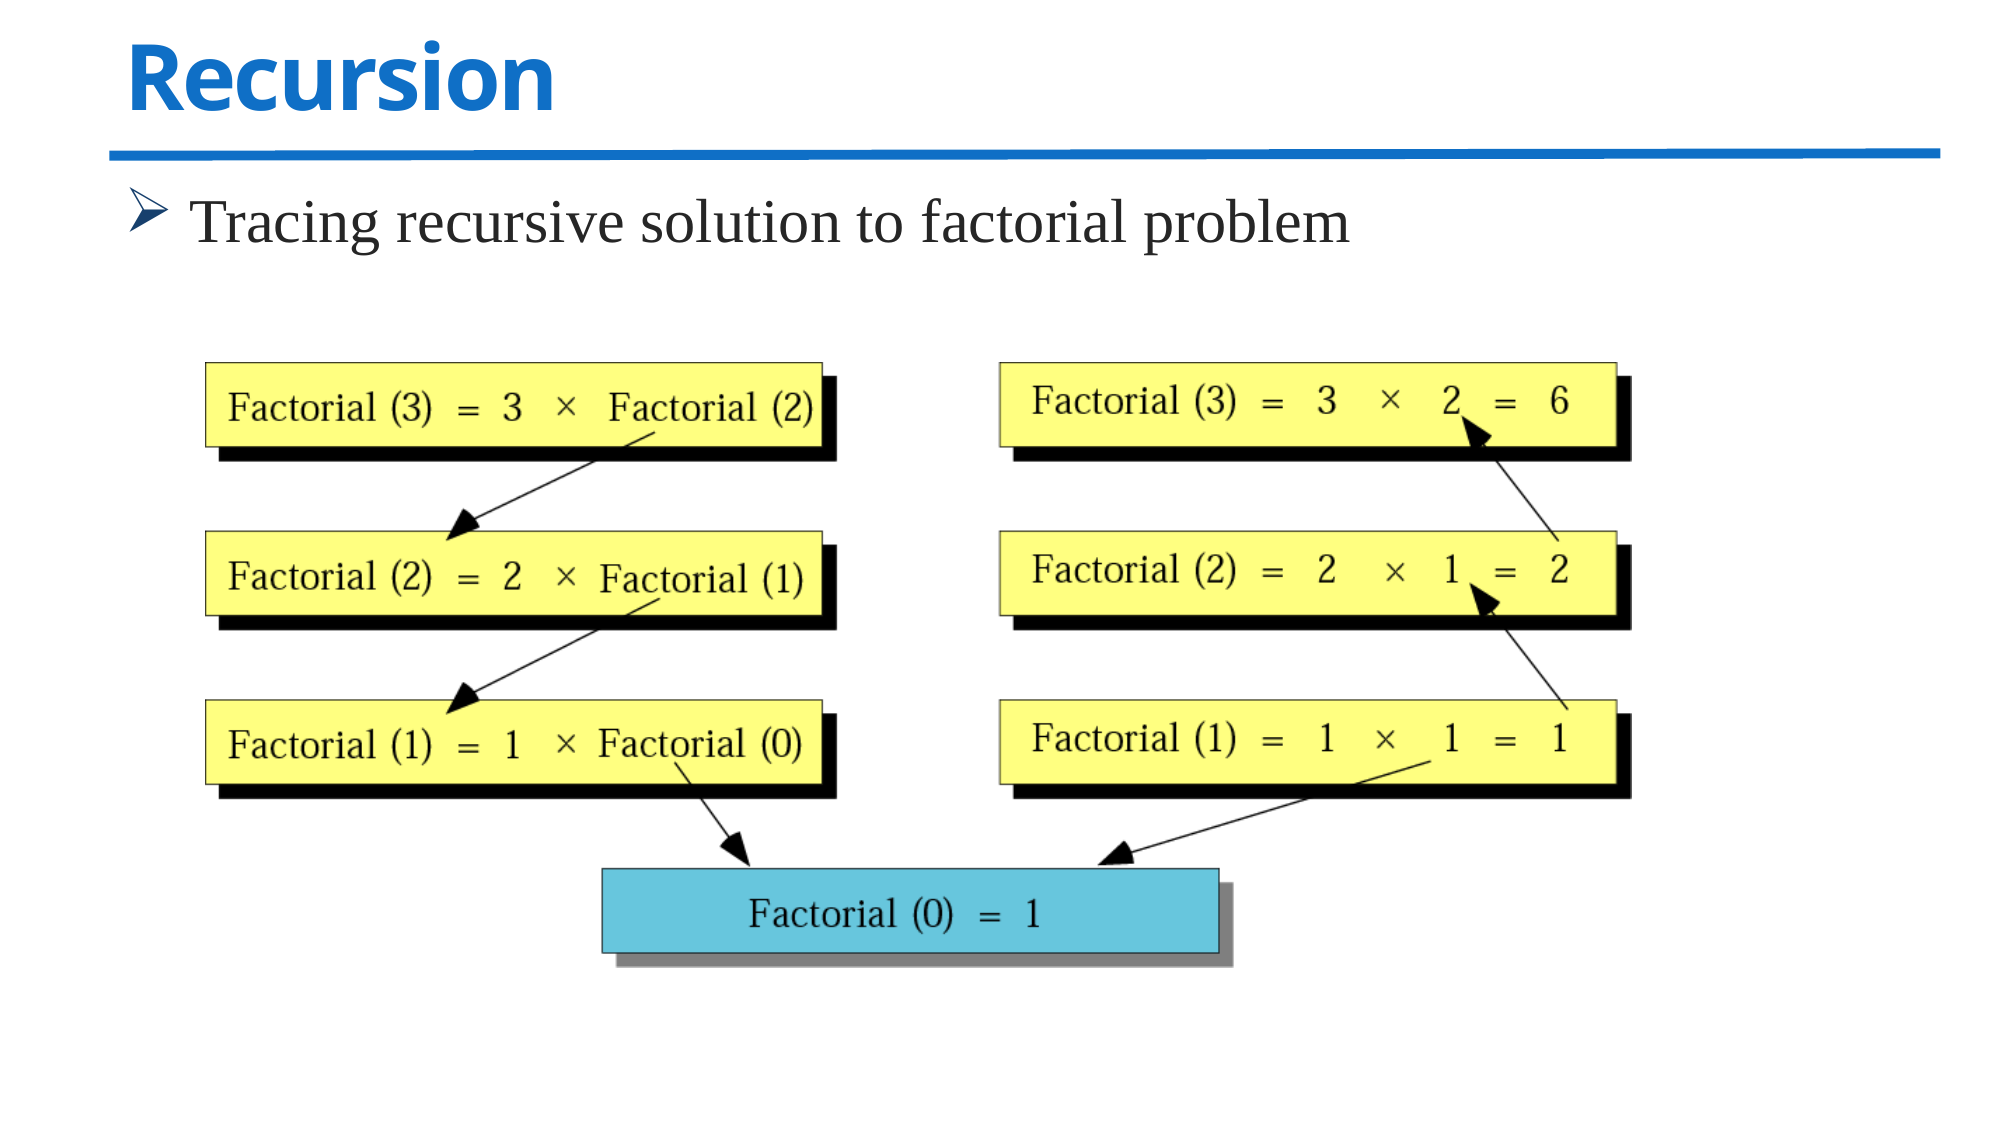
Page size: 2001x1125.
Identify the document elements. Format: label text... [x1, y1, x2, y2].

picture [205, 361, 1632, 968]
list Tracing recursive solution to factorial problem [109, 172, 1605, 314]
title Recursion [109, 12, 1877, 154]
